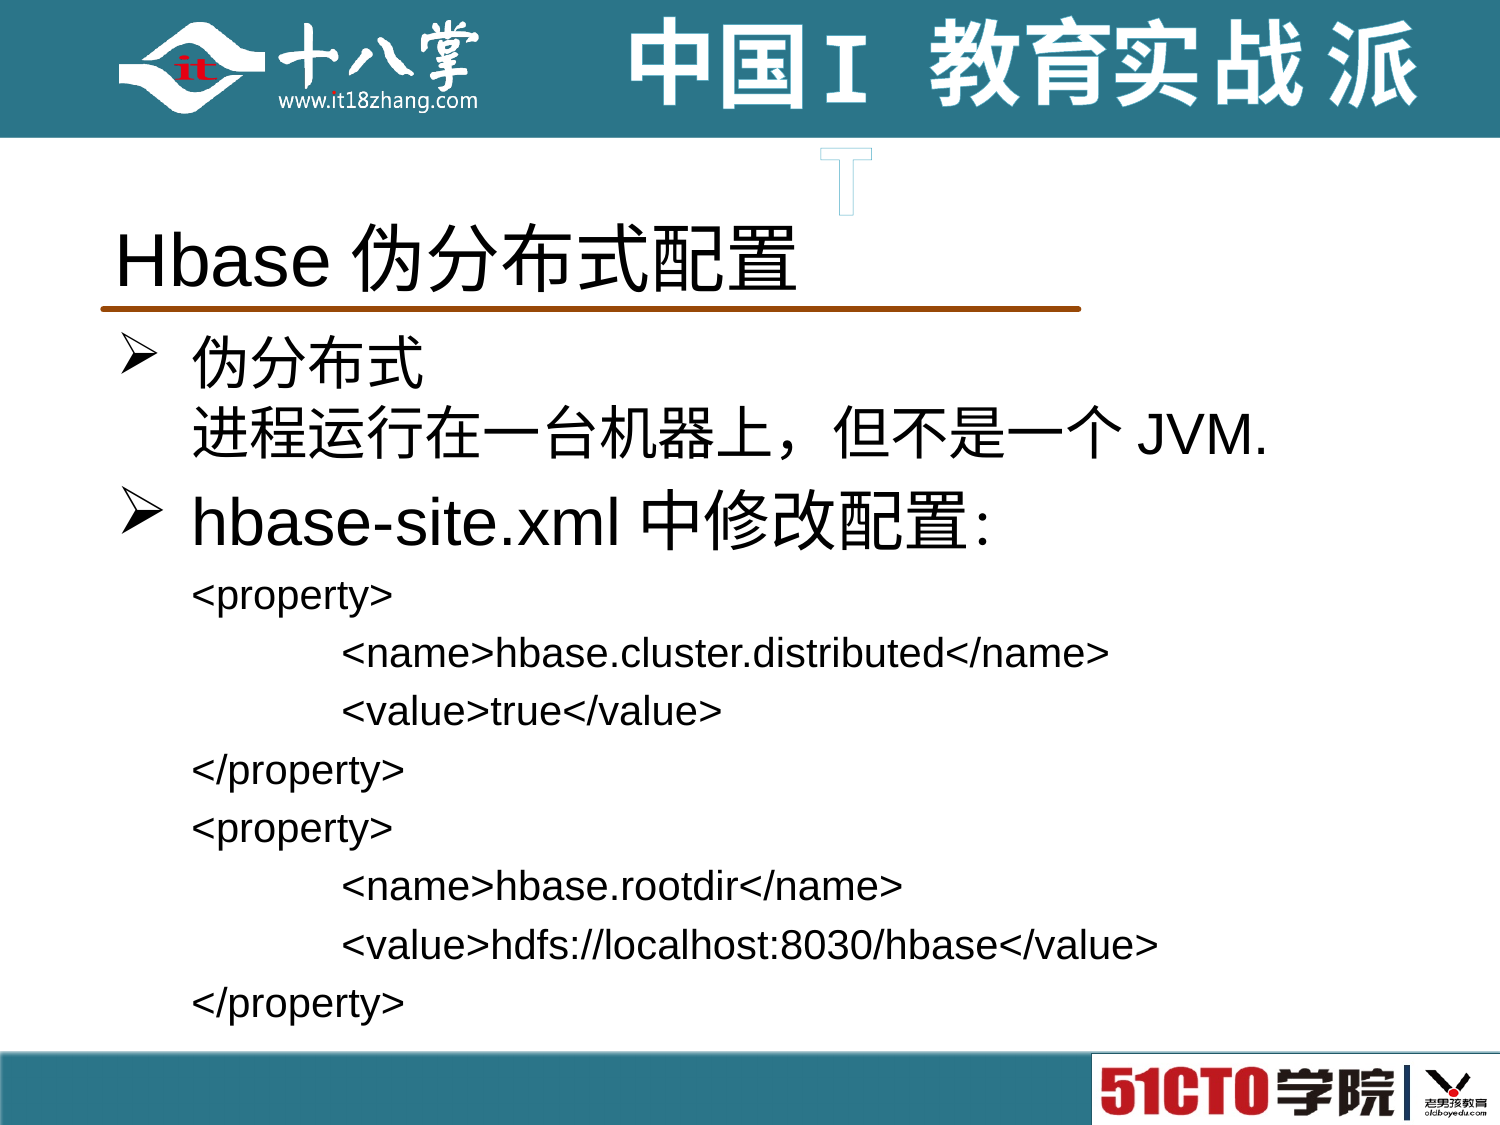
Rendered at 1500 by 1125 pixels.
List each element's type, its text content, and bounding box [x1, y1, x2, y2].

list 伪分布式 进程运行在一台机器上，但不是一个JVM. hbase-site.xml中修改配置： <property> <name>hbase.cluster.distributed</name> <value>true</value> </property> <property> <name>hbase.rootdir</name> <value>hdfs://localhost:8030/hbase</value> </property> [101, 318, 1424, 1035]
title Hbase伪分布式配置 [100, 204, 1424, 303]
picture [119, 20, 479, 114]
picture [1092, 1054, 1500, 1125]
